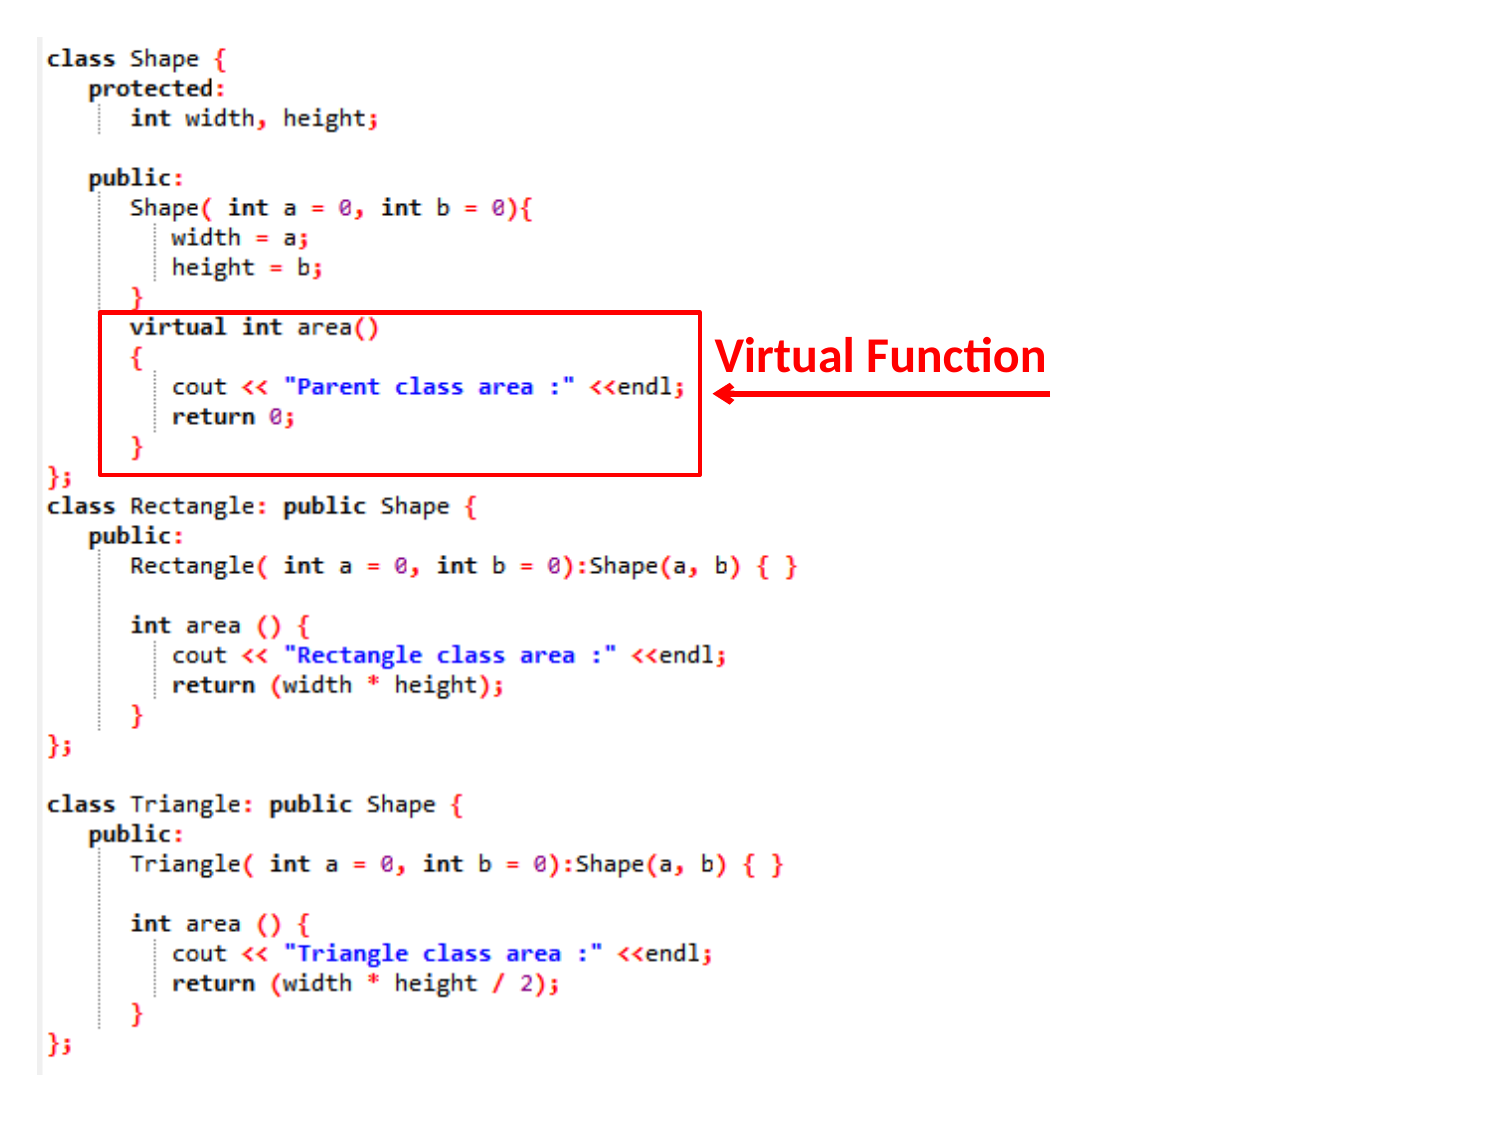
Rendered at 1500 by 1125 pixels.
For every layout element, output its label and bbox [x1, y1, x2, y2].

picture [37, 37, 1247, 1076]
